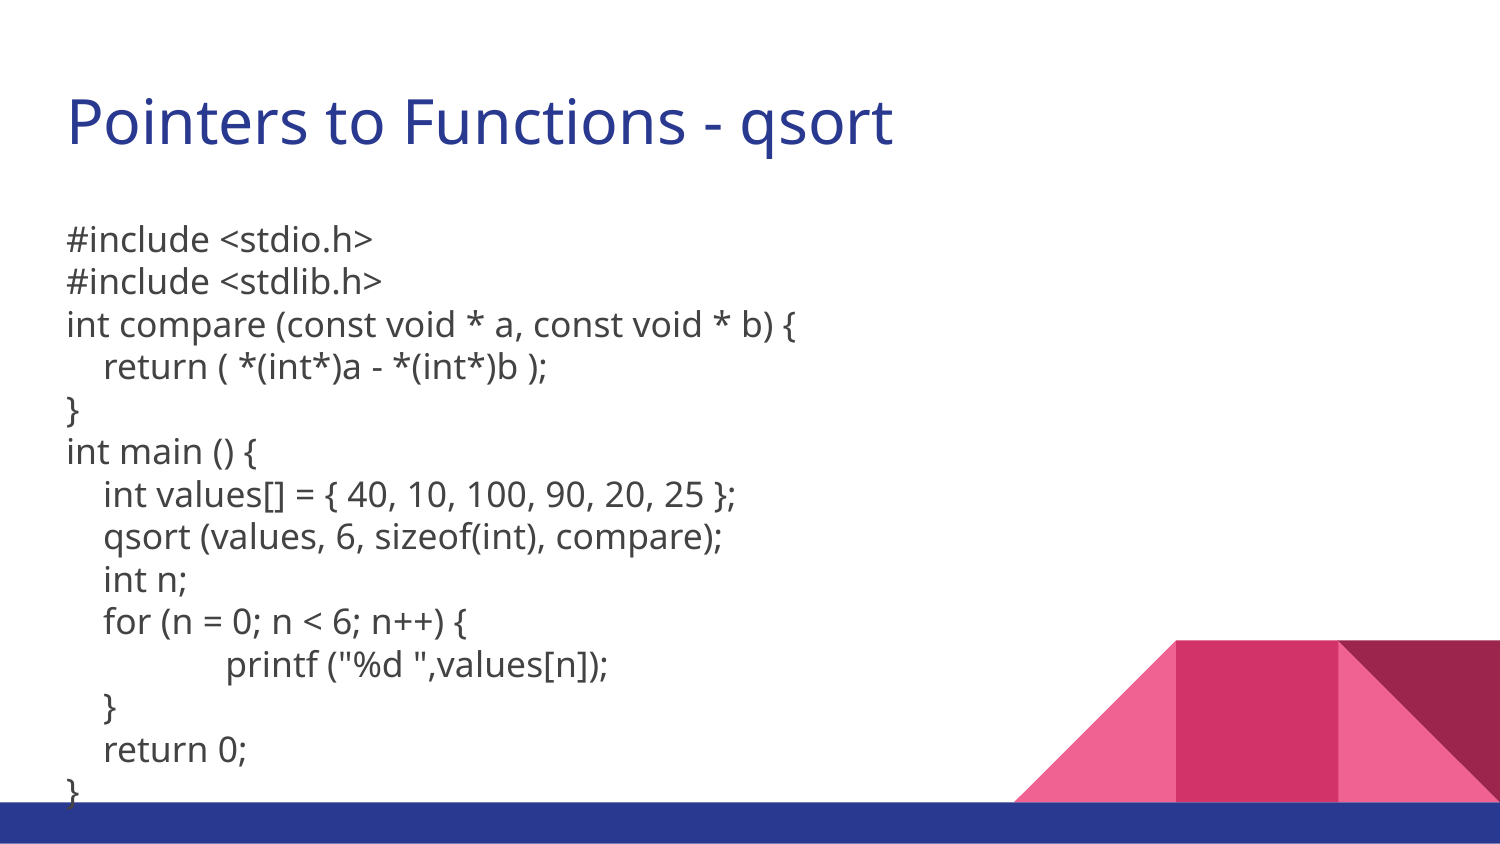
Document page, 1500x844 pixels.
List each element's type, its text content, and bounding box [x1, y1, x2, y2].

list #include <stdio.h> #include <stdlib.h> int compare (const void * a, const void * b) { return ( *(int*)a - *(int*)b ); } int main () { int values[] = { 40, 10, 100, 90, 20, 25 }; qsort (values, 6, sizeof(int), compare); int n; for (n = 0; n < 6; n++) { printf ("%d ",values[n]); } return 0; } [51, 201, 1449, 807]
title Pointers to Functions - qsort [51, 67, 1449, 167]
